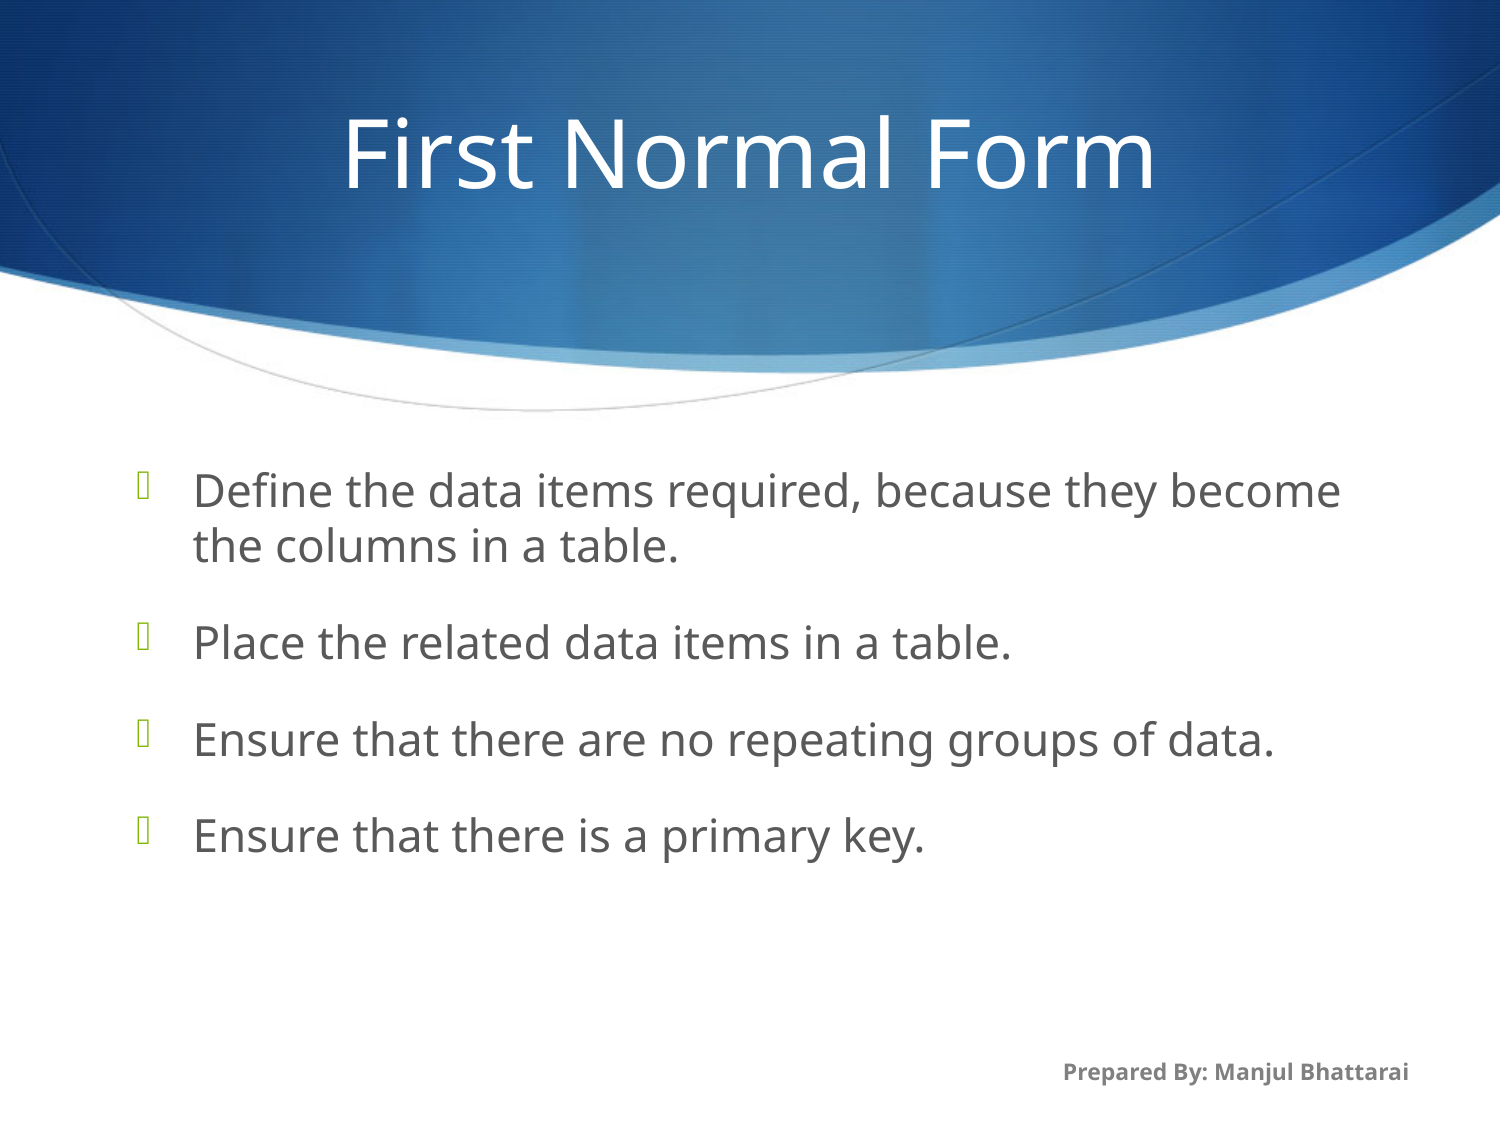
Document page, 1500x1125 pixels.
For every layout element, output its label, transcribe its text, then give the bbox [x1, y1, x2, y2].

footer Prepared By: Manjul Bhattarai [949, 1042, 1425, 1103]
title First Normal Form [75, 56, 1425, 245]
picture [0, 0, 1500, 1125]
list Define the data items required, because they become the columns in a table. Place the related data items in a table. Ensure that there are no repeating groups of data. Ensure that there is a primary key. [121, 454, 1379, 991]
